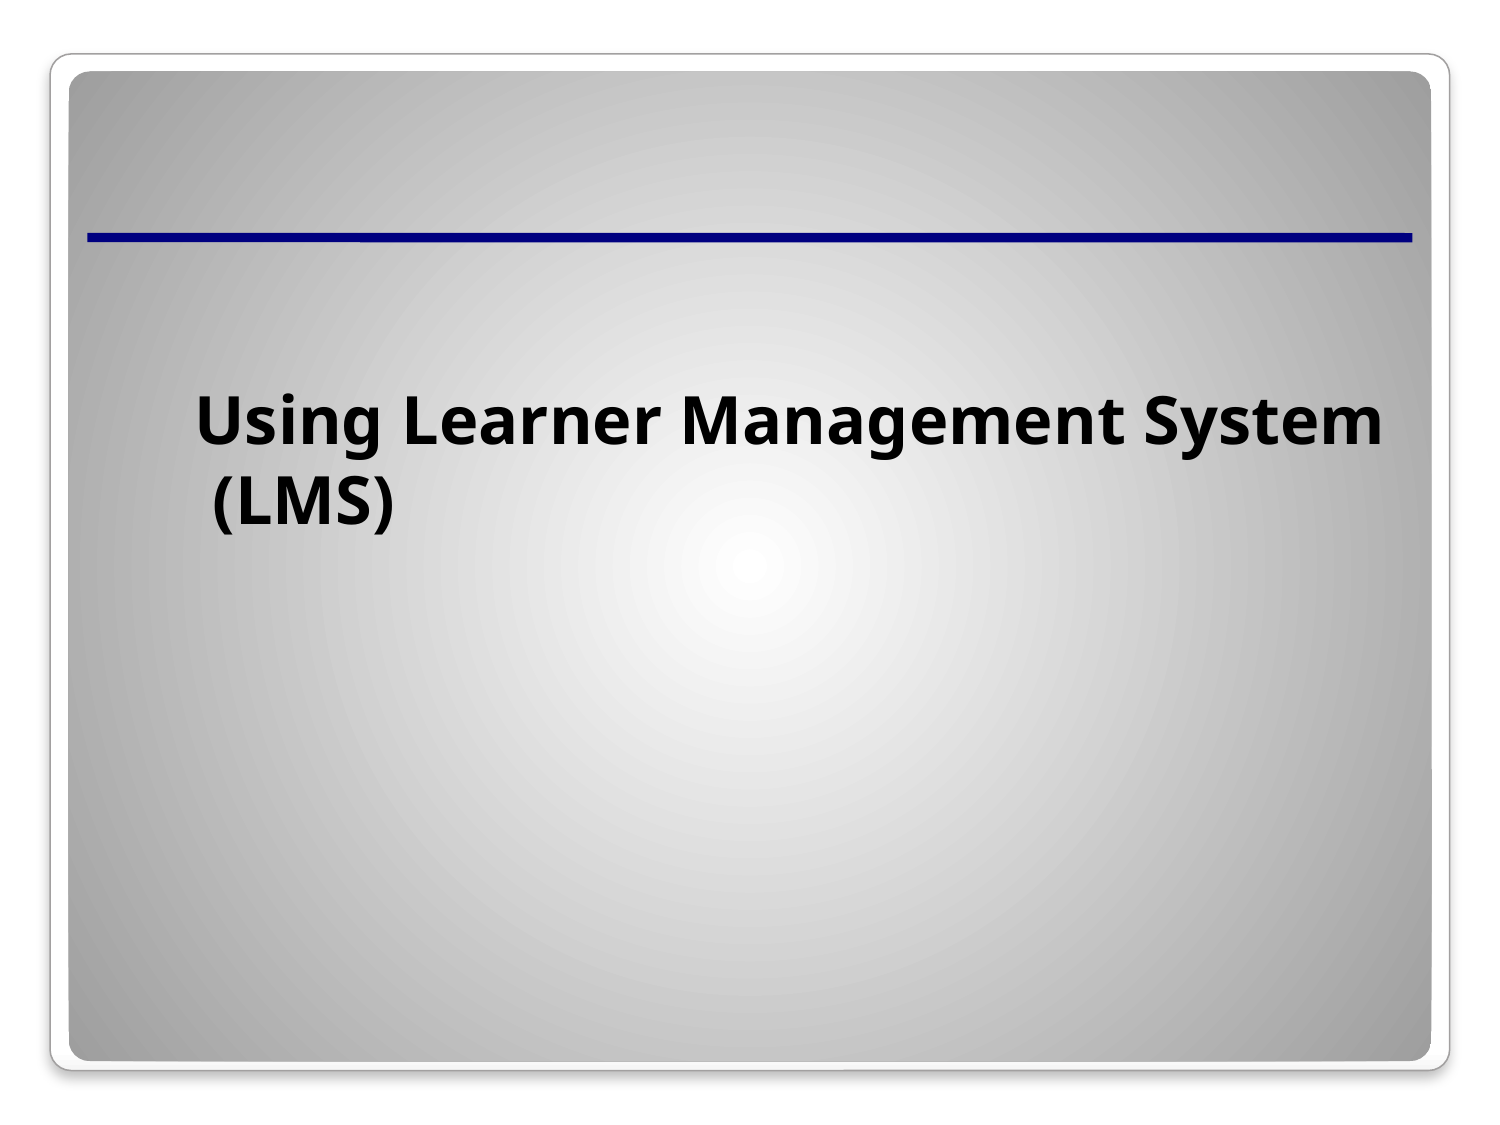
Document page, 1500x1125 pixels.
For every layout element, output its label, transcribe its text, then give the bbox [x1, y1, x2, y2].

text_box Using Learner Management System (LMS) [177, 377, 1388, 534]
